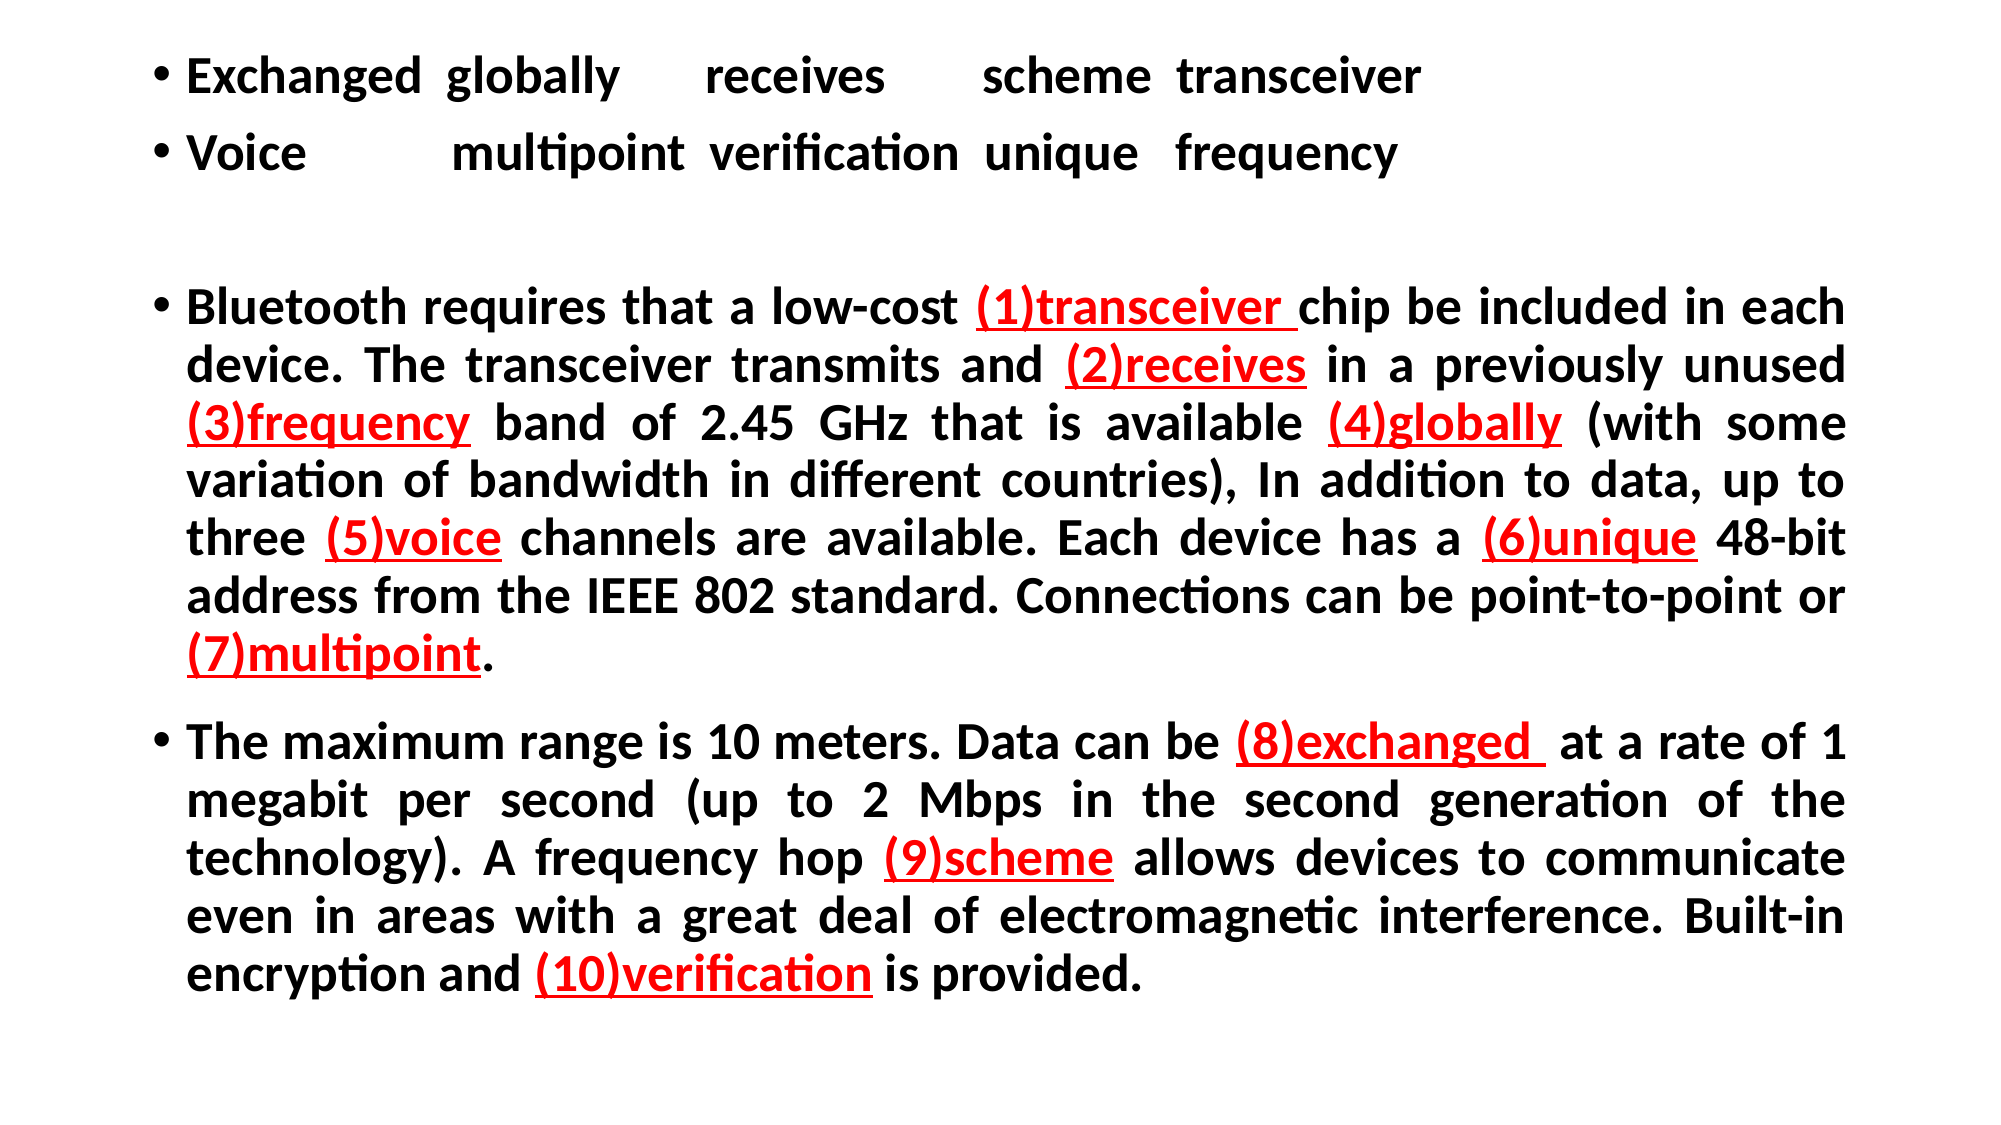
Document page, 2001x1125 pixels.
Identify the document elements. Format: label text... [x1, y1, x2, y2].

list Exchanged globally receives scheme transceiver Voice multipoint verification unique frequency Bluetooth requires that a low-cost (1)transceiver chip be included in each device. The transceiver transmits and (2)receives in a previously unused (3)frequency band of 2.45 GHz that is available (4)globally (with some variation of bandwidth in different countries), In addition to data, up to three (5)voice channels are available. Each device has a (6)unique 48-bit address from the IEEE 802 standard. Connections can be point-to-point or (7)multipoint. The maximum range is 10 meters. Data can be (8)exchanged at a rate of 1 megabit per second (up to 2 Mbps in the second generation of the technology). A frequency hop (9)scheme allows devices to communicate even in areas with a great deal of electromagnetic interference. Built-in encryption and (10)verification is provided. [137, 39, 1863, 1014]
